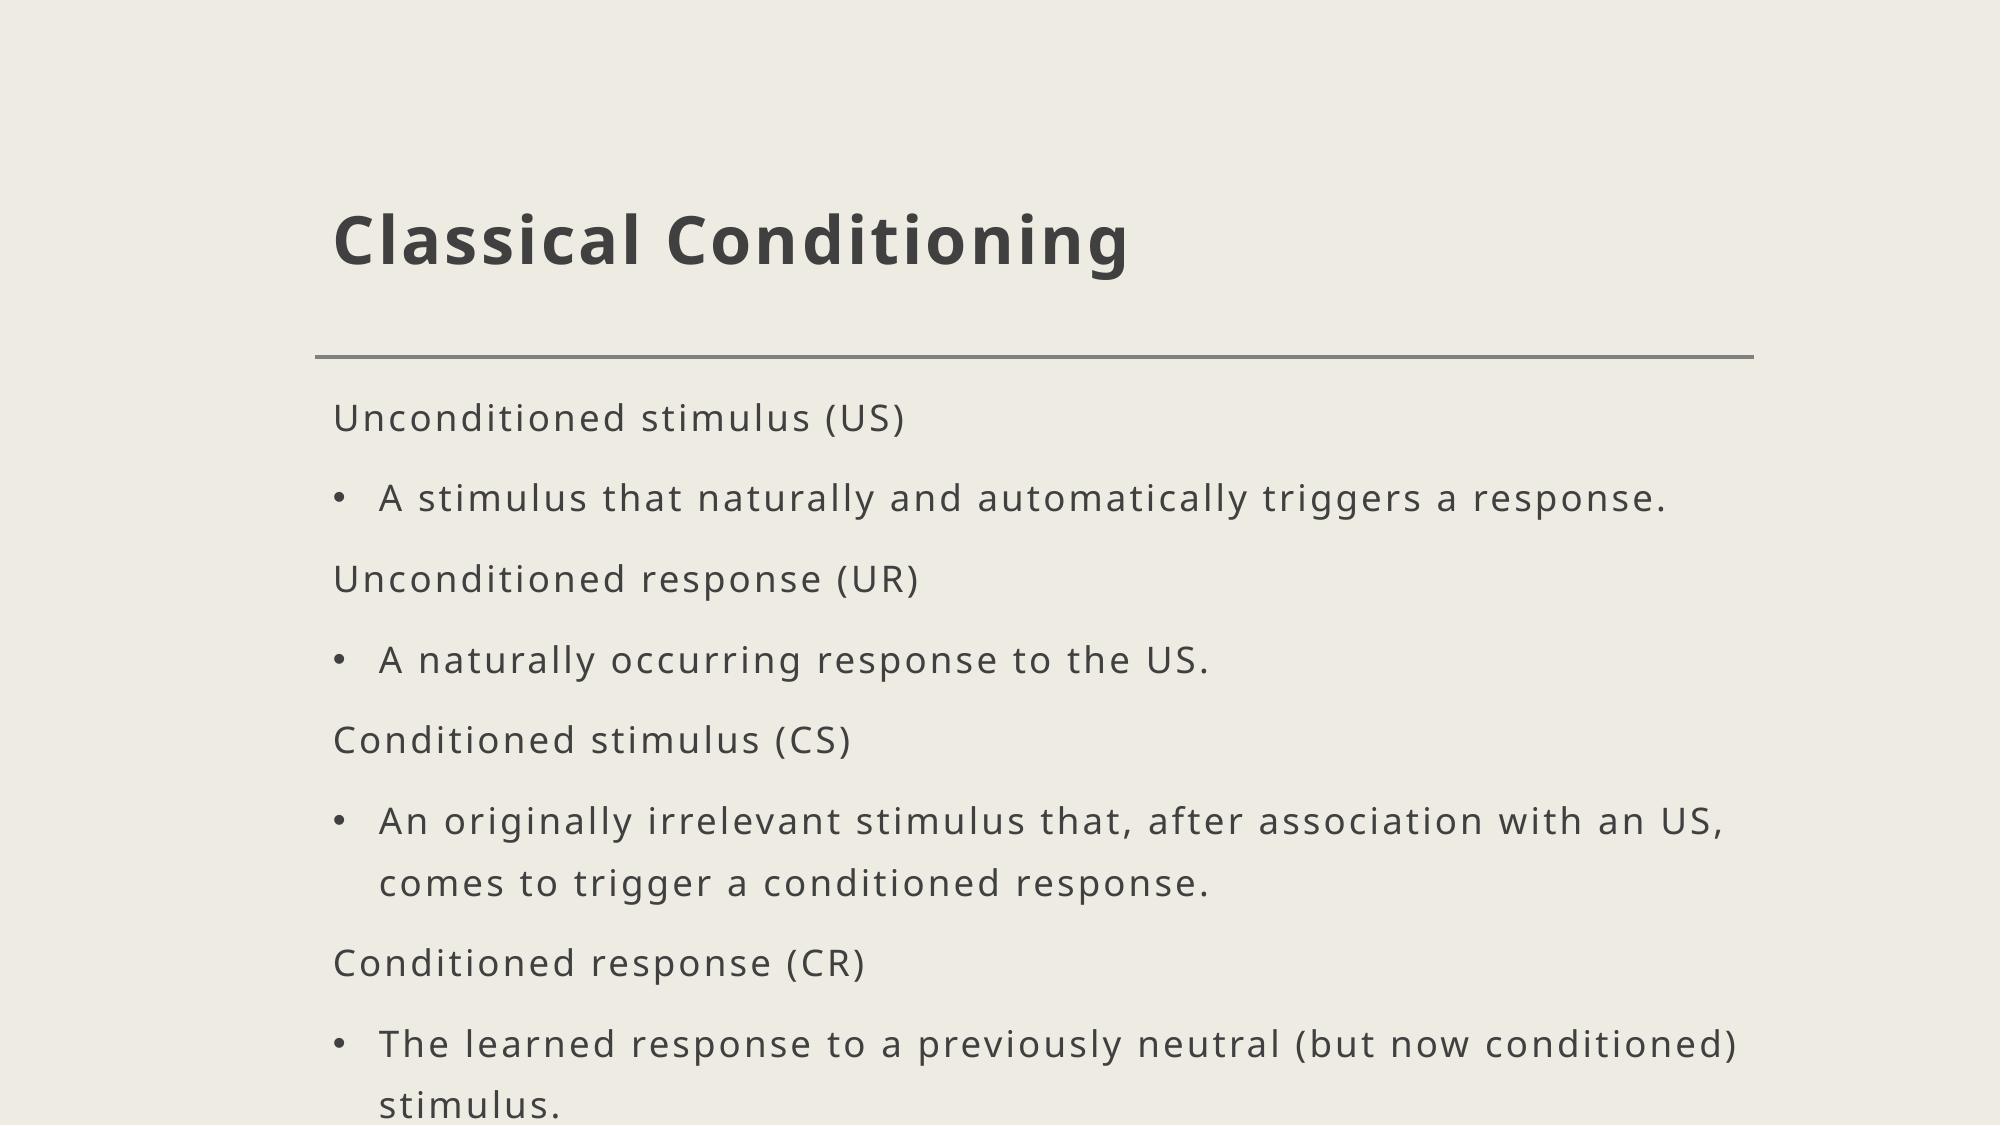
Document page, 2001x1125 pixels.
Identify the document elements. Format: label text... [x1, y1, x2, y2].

title Classical Conditioning [315, 72, 1754, 294]
list Unconditioned stimulus (US) A stimulus that naturally and automatically triggers a response. Unconditioned response (UR) A naturally occurring response to the US. Conditioned stimulus (CS) An originally irrelevant stimulus that, after association with an US, comes to trigger a conditioned response. Conditioned response (CR) The learned response to a previously neutral (but now conditioned) stimulus. [315, 358, 1781, 1125]
